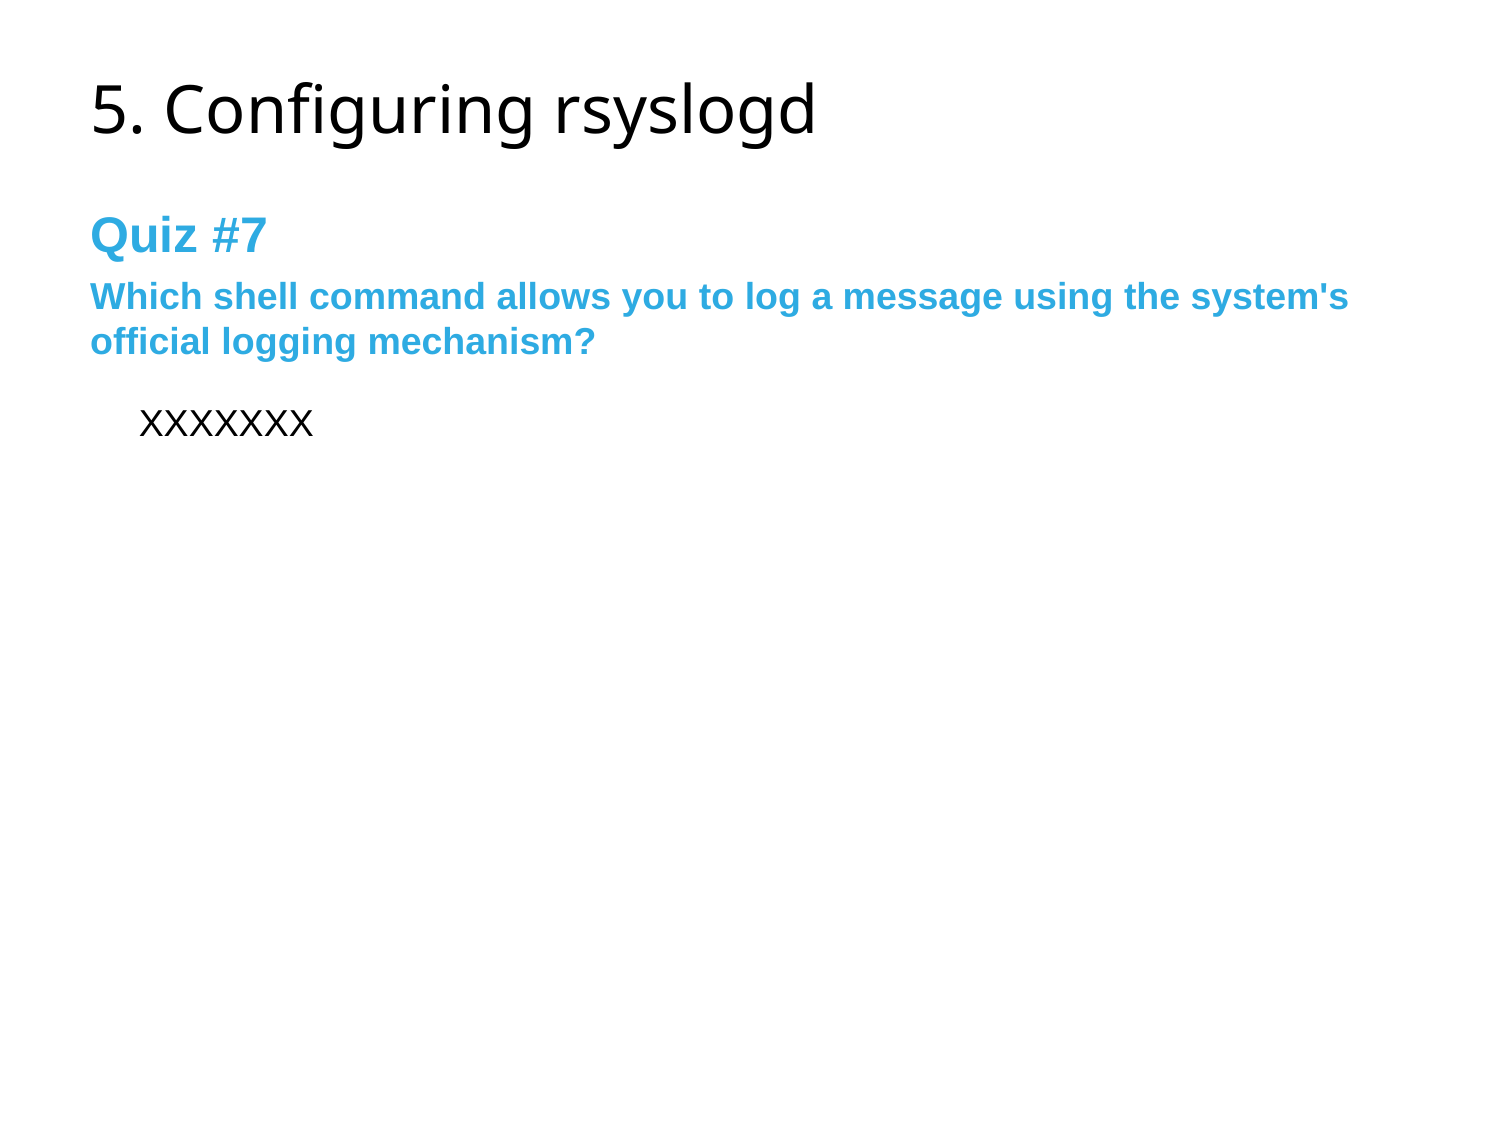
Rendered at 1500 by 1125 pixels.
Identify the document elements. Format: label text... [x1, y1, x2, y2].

text_box XXXXXXX [123, 399, 1002, 539]
list Quiz #7 Which shell command allows you to log a message using the system's official logging mechanism? [75, 194, 1429, 372]
title 5. Configuring rsyslogd [75, 59, 1429, 155]
